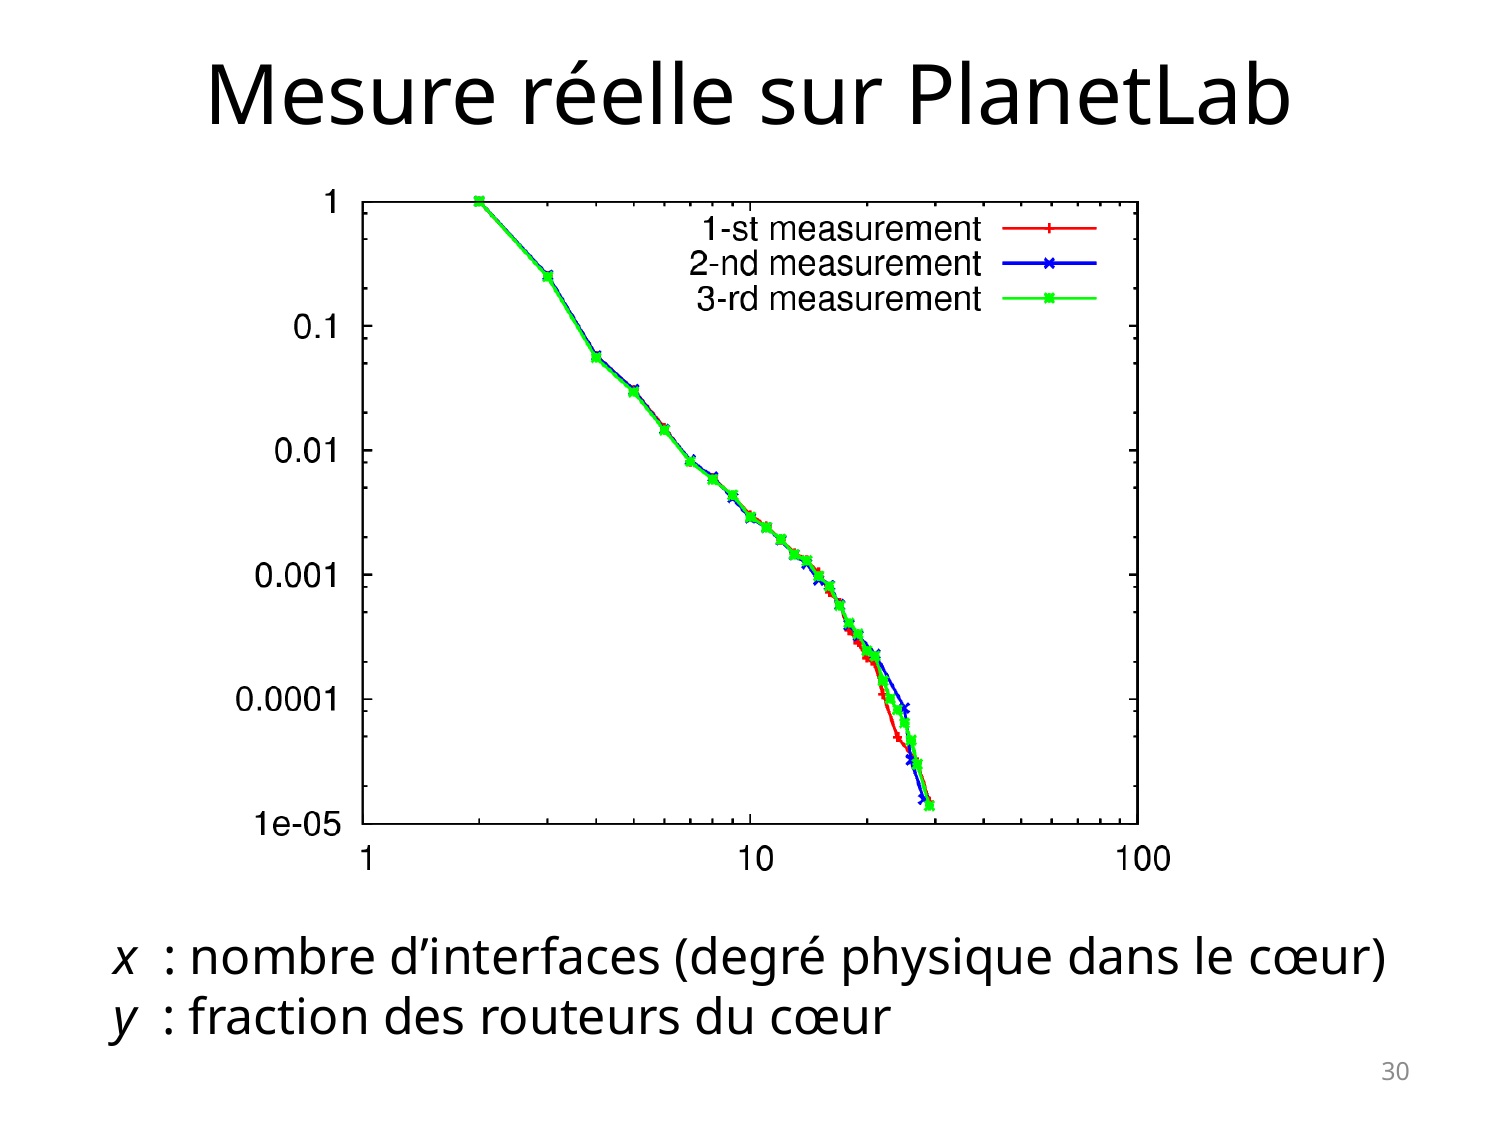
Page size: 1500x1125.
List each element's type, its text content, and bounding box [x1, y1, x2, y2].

slide_number 30 [1074, 1042, 1425, 1103]
text_box x : nombre d’interfaces (degré physique dans le cœur) y : fraction des routeurs du cœur [98, 916, 1402, 1052]
title Mesure réelle sur PlanetLab [75, 0, 1425, 183]
picture [234, 185, 1172, 882]
